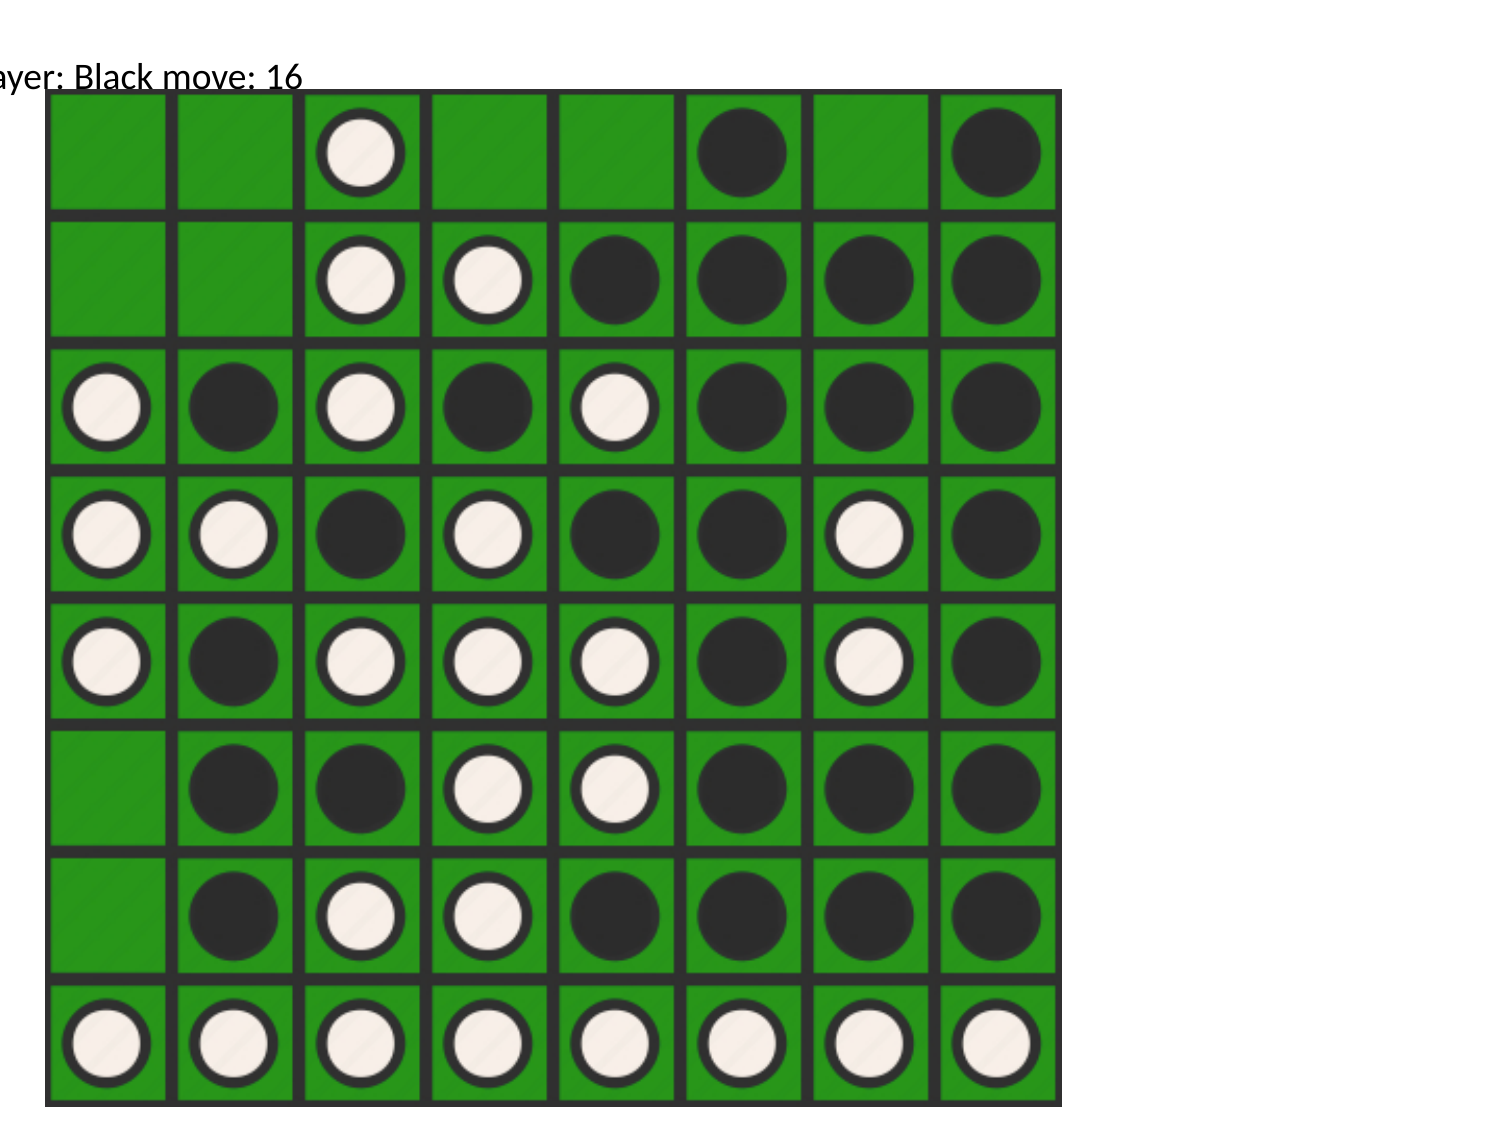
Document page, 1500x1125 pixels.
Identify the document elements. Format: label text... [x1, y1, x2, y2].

text_box turn: 51 player: Black move: 16 [0, 44, 319, 105]
picture [44, 89, 1062, 1107]
